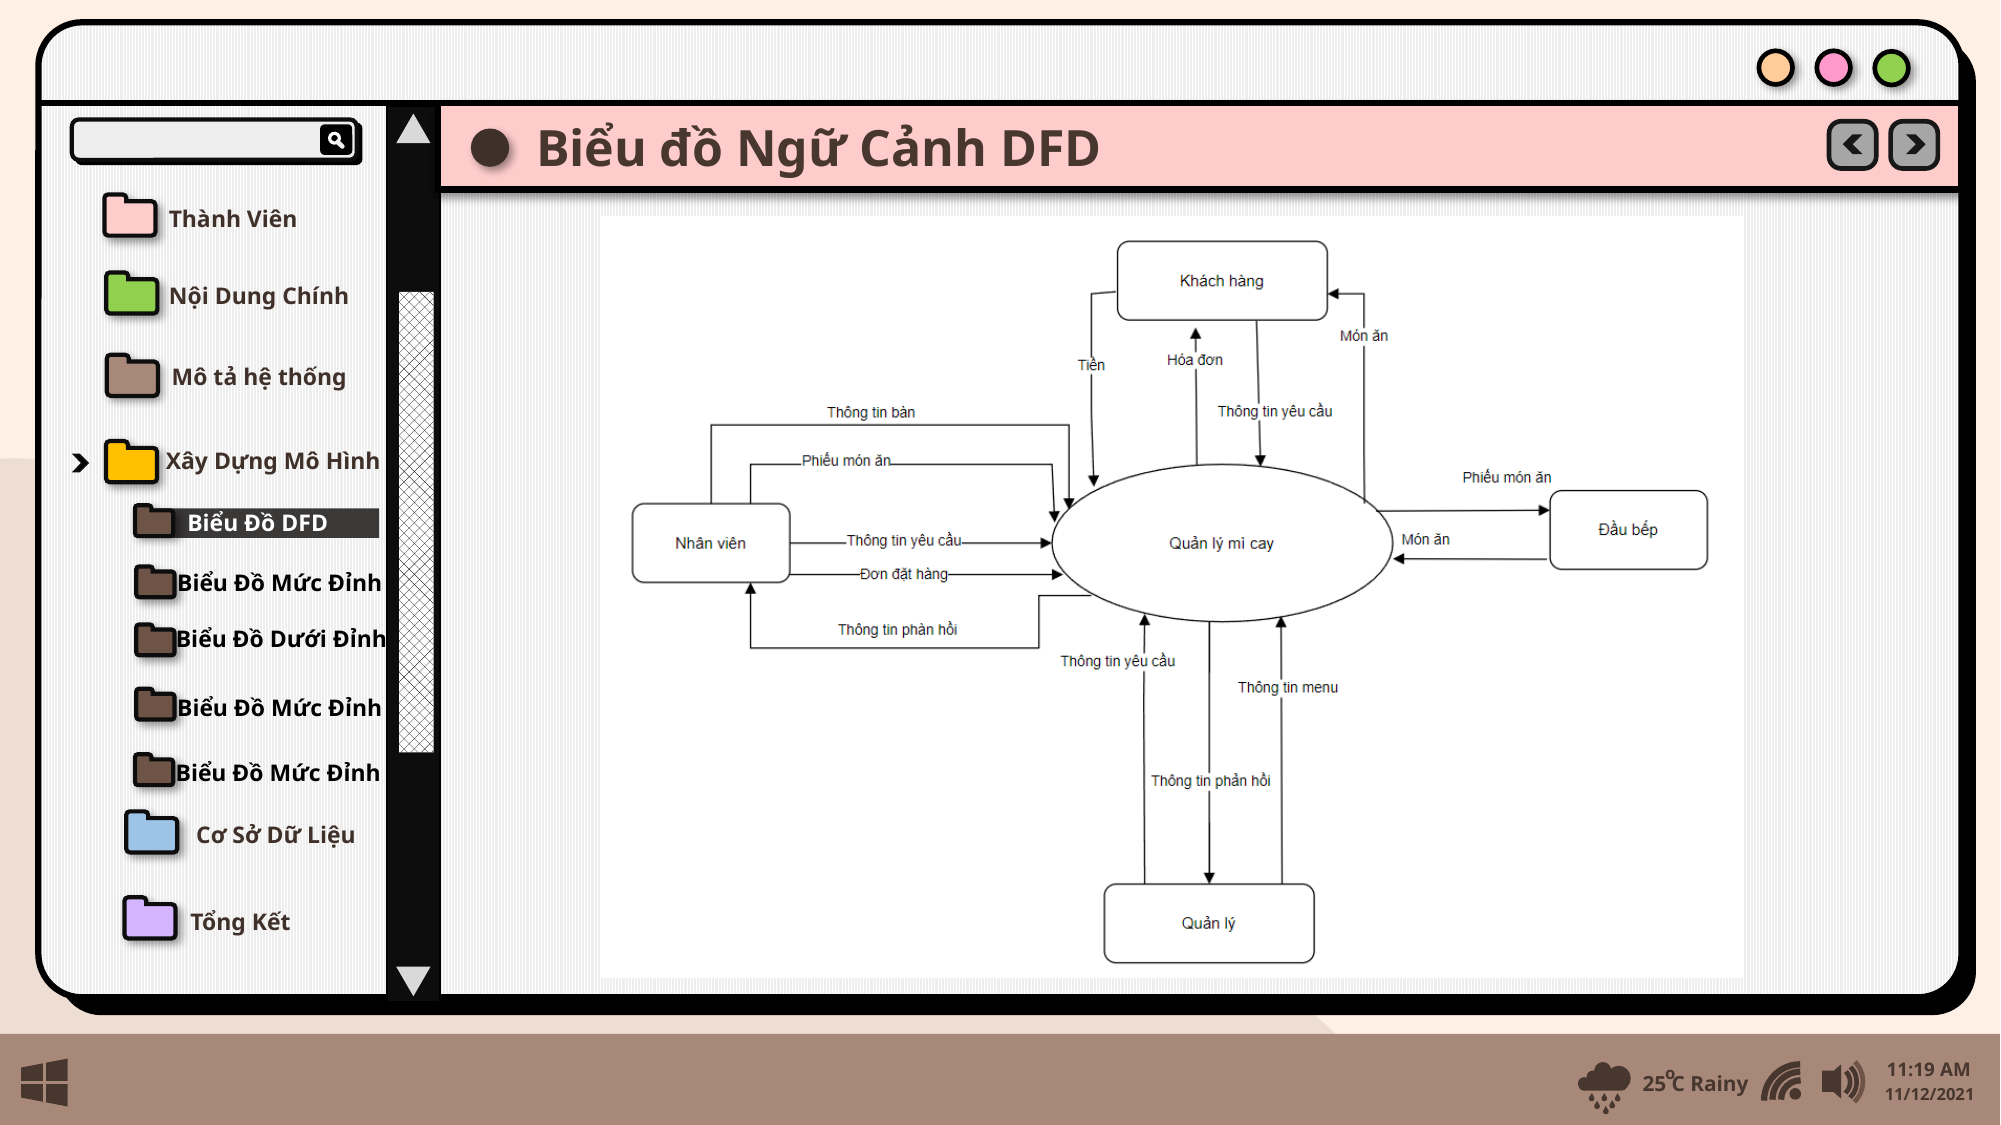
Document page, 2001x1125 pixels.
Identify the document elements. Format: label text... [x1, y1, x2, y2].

text_box [437, 102, 1962, 191]
text_box Biểu đồ Ngữ Cảnh DFD [521, 109, 1228, 185]
text_box [103, 193, 153, 237]
text_box [135, 565, 162, 599]
text_box [105, 271, 154, 315]
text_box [1829, 121, 1877, 169]
text_box [71, 453, 90, 473]
text_box Nội Dung Chính [154, 274, 364, 317]
text_box [125, 810, 179, 854]
text_box [105, 353, 156, 397]
text_box Biểu Đồ Mức Đỉnh [162, 685, 398, 728]
text_box [123, 896, 175, 940]
text_box Biểu Đồ DFD [172, 500, 380, 543]
text_box [133, 504, 175, 538]
text_box Biểu Đồ Mức Đỉnh [160, 751, 396, 794]
text_box [104, 440, 157, 484]
text_box Thành Viên [153, 197, 313, 240]
text_box [135, 623, 160, 657]
text_box Biểu Đồ Mức Đỉnh [162, 560, 398, 603]
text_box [1890, 121, 1938, 169]
text_box [133, 753, 160, 787]
text_box Biểu Đồ Dưới Đỉnh [160, 617, 402, 660]
text_box [135, 687, 162, 721]
text_box Mô tả hệ thống [156, 355, 362, 398]
text_box [472, 129, 508, 166]
text_box Cơ Sở Dữ Liệu [181, 813, 371, 856]
picture [601, 216, 1744, 978]
text_box Tổng Kết [175, 900, 306, 943]
text_box [398, 291, 435, 753]
text_box Xây Dựng Mô Hình [151, 438, 396, 482]
